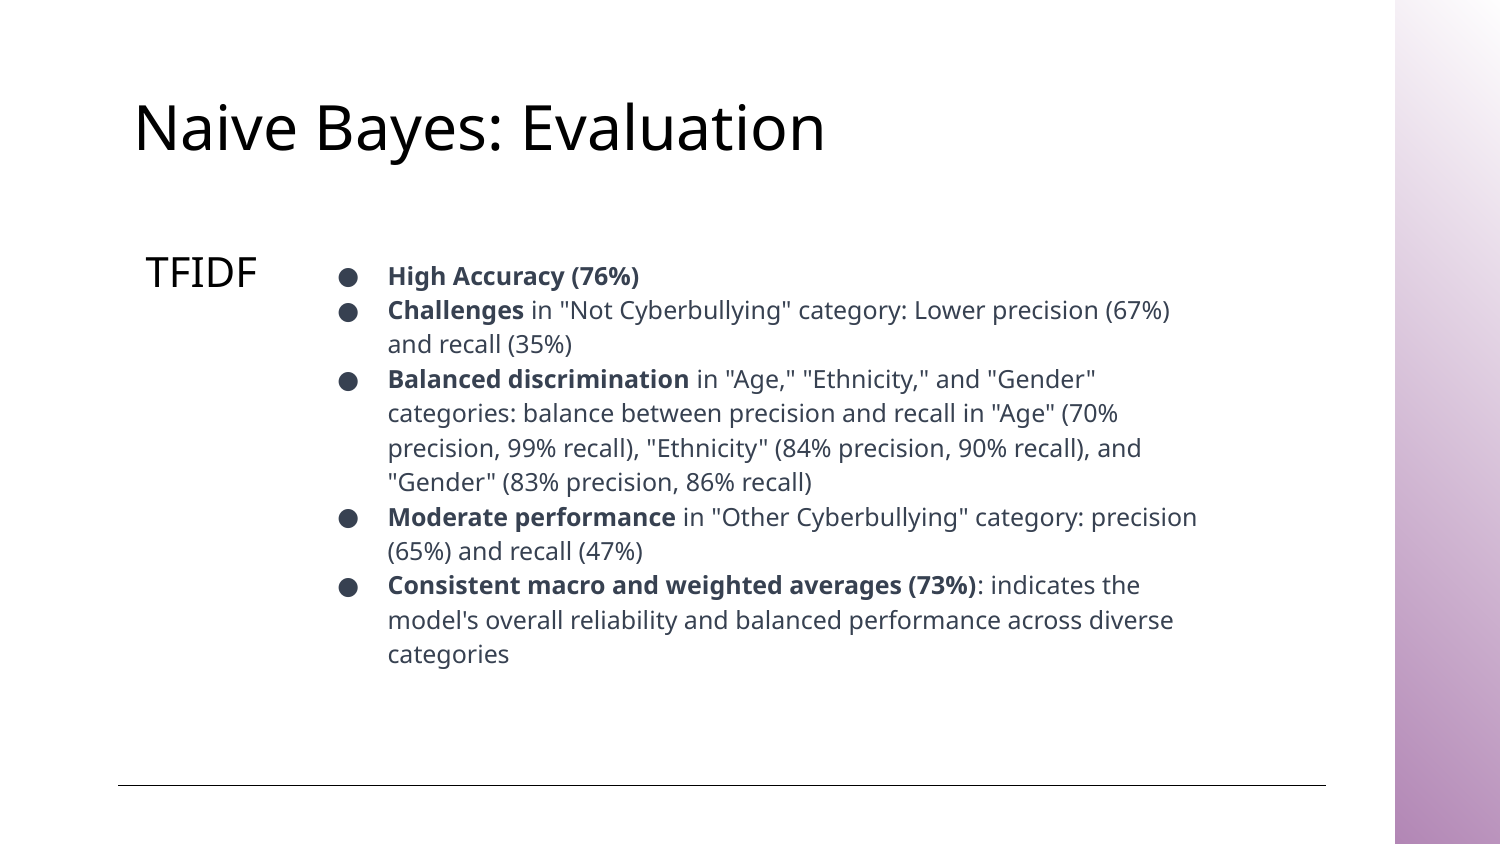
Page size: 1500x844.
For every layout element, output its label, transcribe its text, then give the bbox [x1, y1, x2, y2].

subtitle High Accuracy (76%) Challenges in "Not Cyberbullying" category: Lower precision (67%) and recall (35%) Balanced discrimination in "Age," "Ethnicity," and "Gender" categories: balance between precision and recall in "Age" (70% precision, 99% recall), "Ethnicity" (84% precision, 90% recall), and "Gender" (83% precision, 86% recall) Moderate performance in "Other Cyberbullying" category: precision (65%) and recall (47%) Consistent macro and weighted averages (73%): indicates the model's overall reliability and balanced performance across diverse categories [297, 213, 1218, 711]
title TFIDF [130, 238, 297, 304]
title Naive Bayes: Evaluation [118, 72, 1382, 167]
